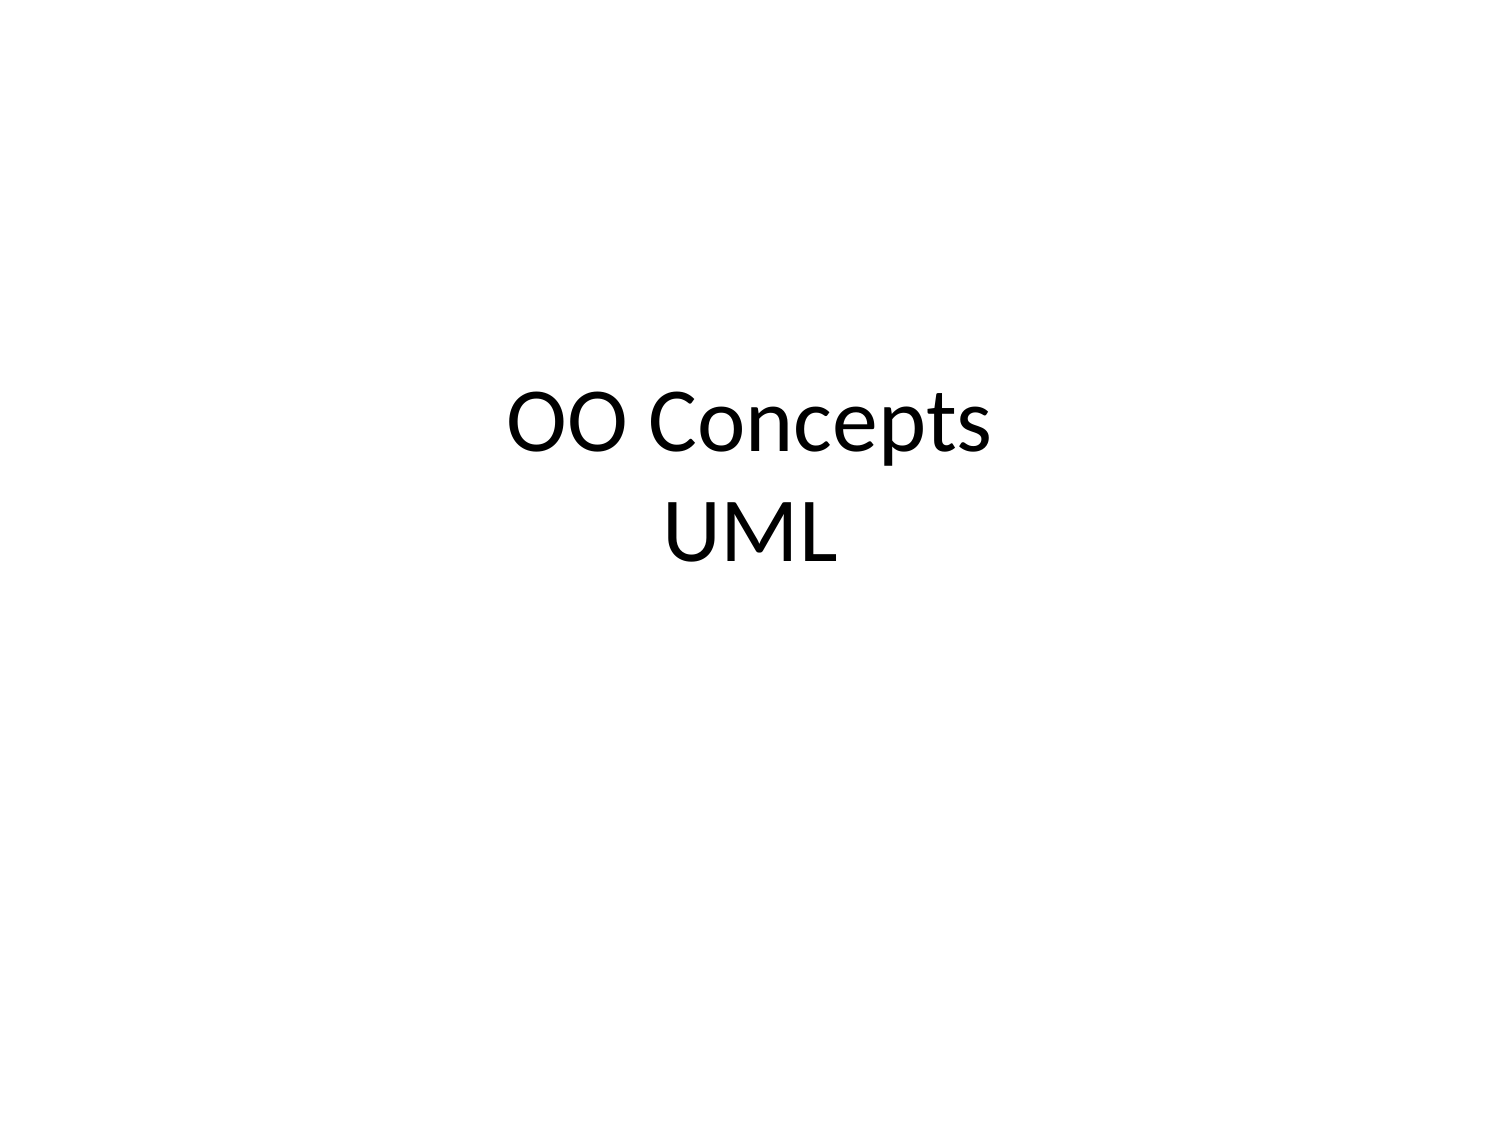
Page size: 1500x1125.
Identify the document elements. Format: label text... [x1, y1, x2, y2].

title OO Concepts UML [112, 349, 1388, 591]
